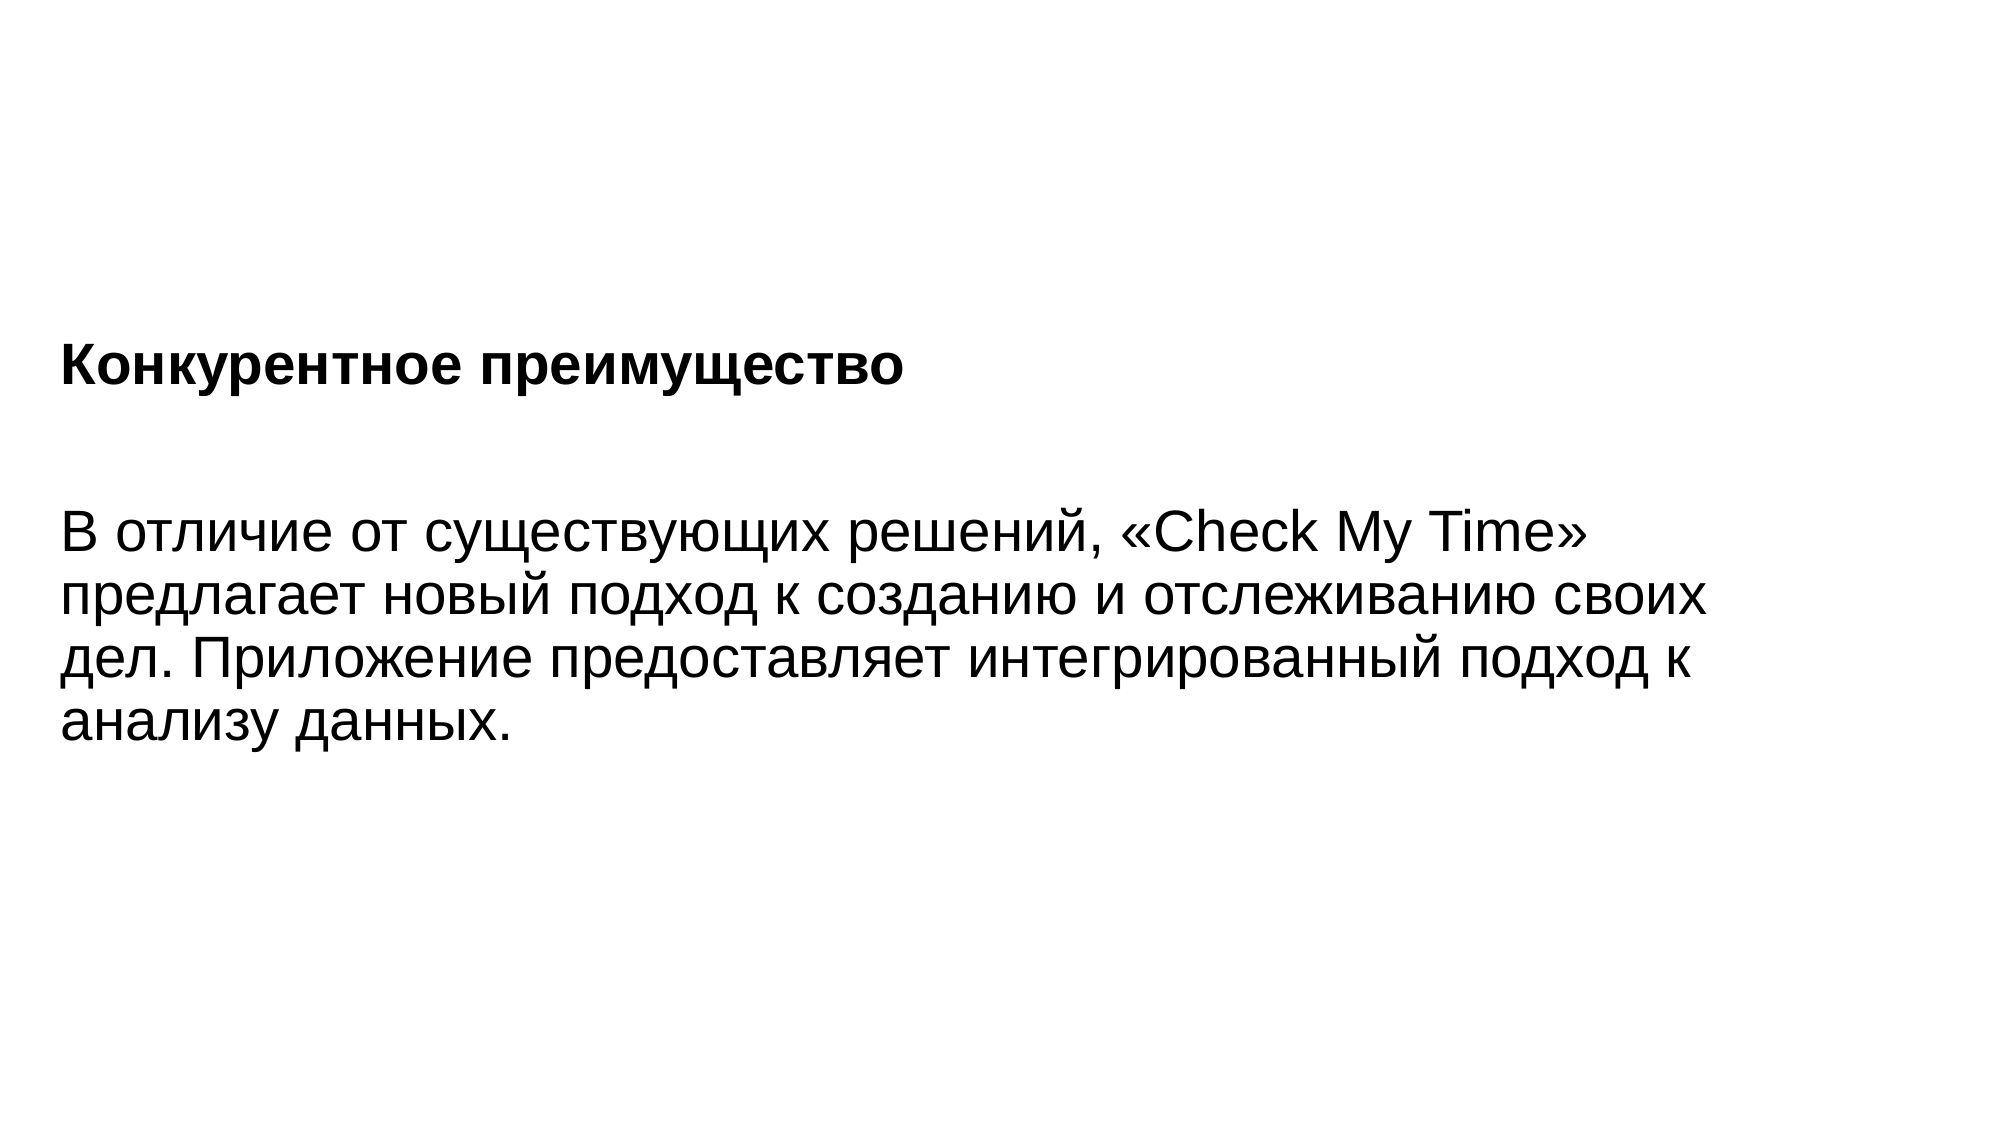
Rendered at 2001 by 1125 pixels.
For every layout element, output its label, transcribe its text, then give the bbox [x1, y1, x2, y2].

subtitle Конкурентное преимущество В отличие от существующих решений, «Check My Time» предлагает новый подход к созданию и отслеживанию своих дел. Приложение предоставляет интегрированный подход к анализу данных. [45, 326, 1780, 799]
